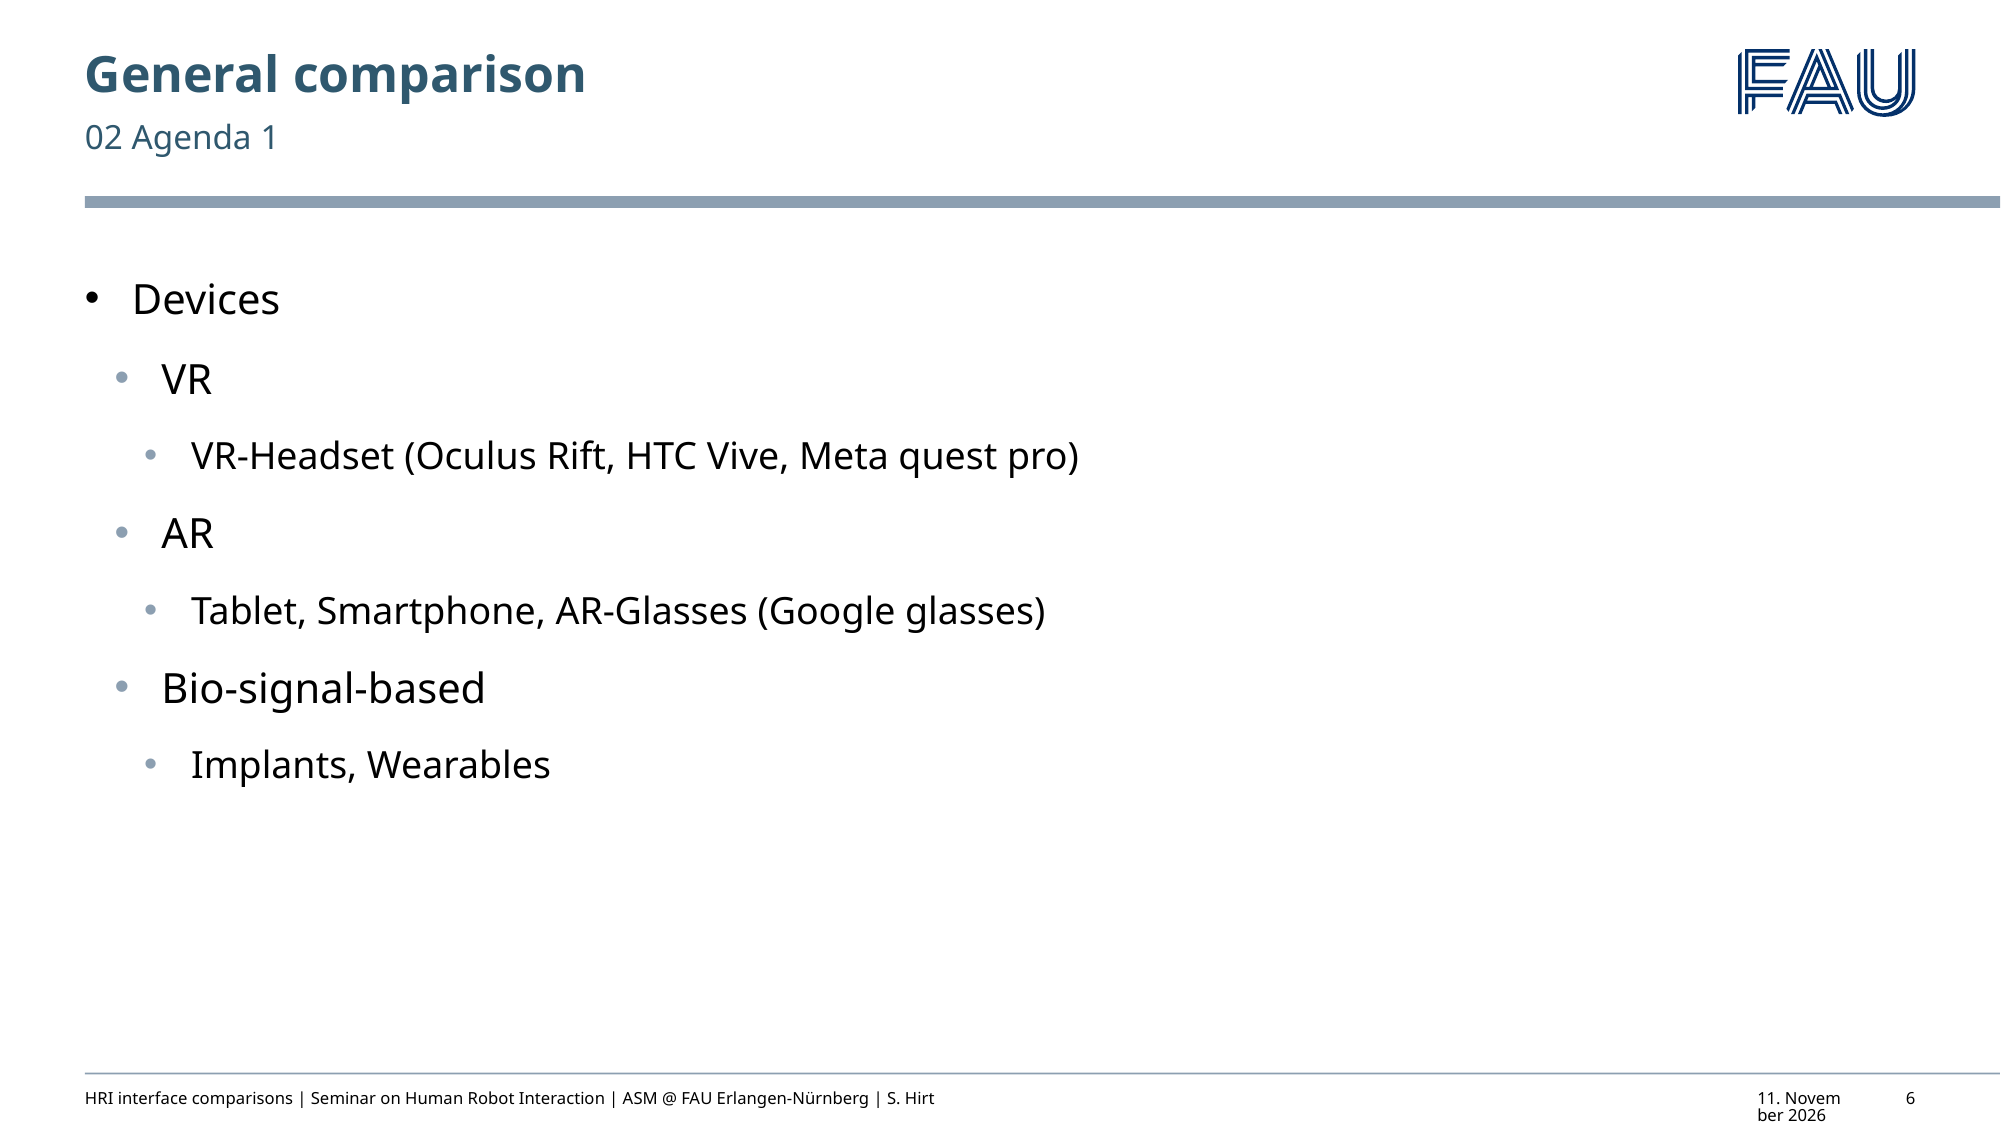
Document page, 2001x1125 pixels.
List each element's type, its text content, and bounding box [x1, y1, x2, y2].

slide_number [1757, 1088, 1849, 1109]
list 02 Agenda 1 [85, 112, 1208, 155]
title General comparison [85, 49, 1208, 104]
slide_number 6 [1894, 1088, 1916, 1109]
list Devices VR VR-Headset (Oculus Rift, HTC Vive, Meta quest pro) AR Tablet, Smartphone, AR-Glasses (Google glasses) Bio-signal-based Implants, Wearables [85, 267, 1916, 1018]
footer HRI interface comparisons | Seminar on Human Robot Interaction | ASM @ FAU Erlangen-Nürnberg | S. Hirt [85, 1088, 1000, 1109]
